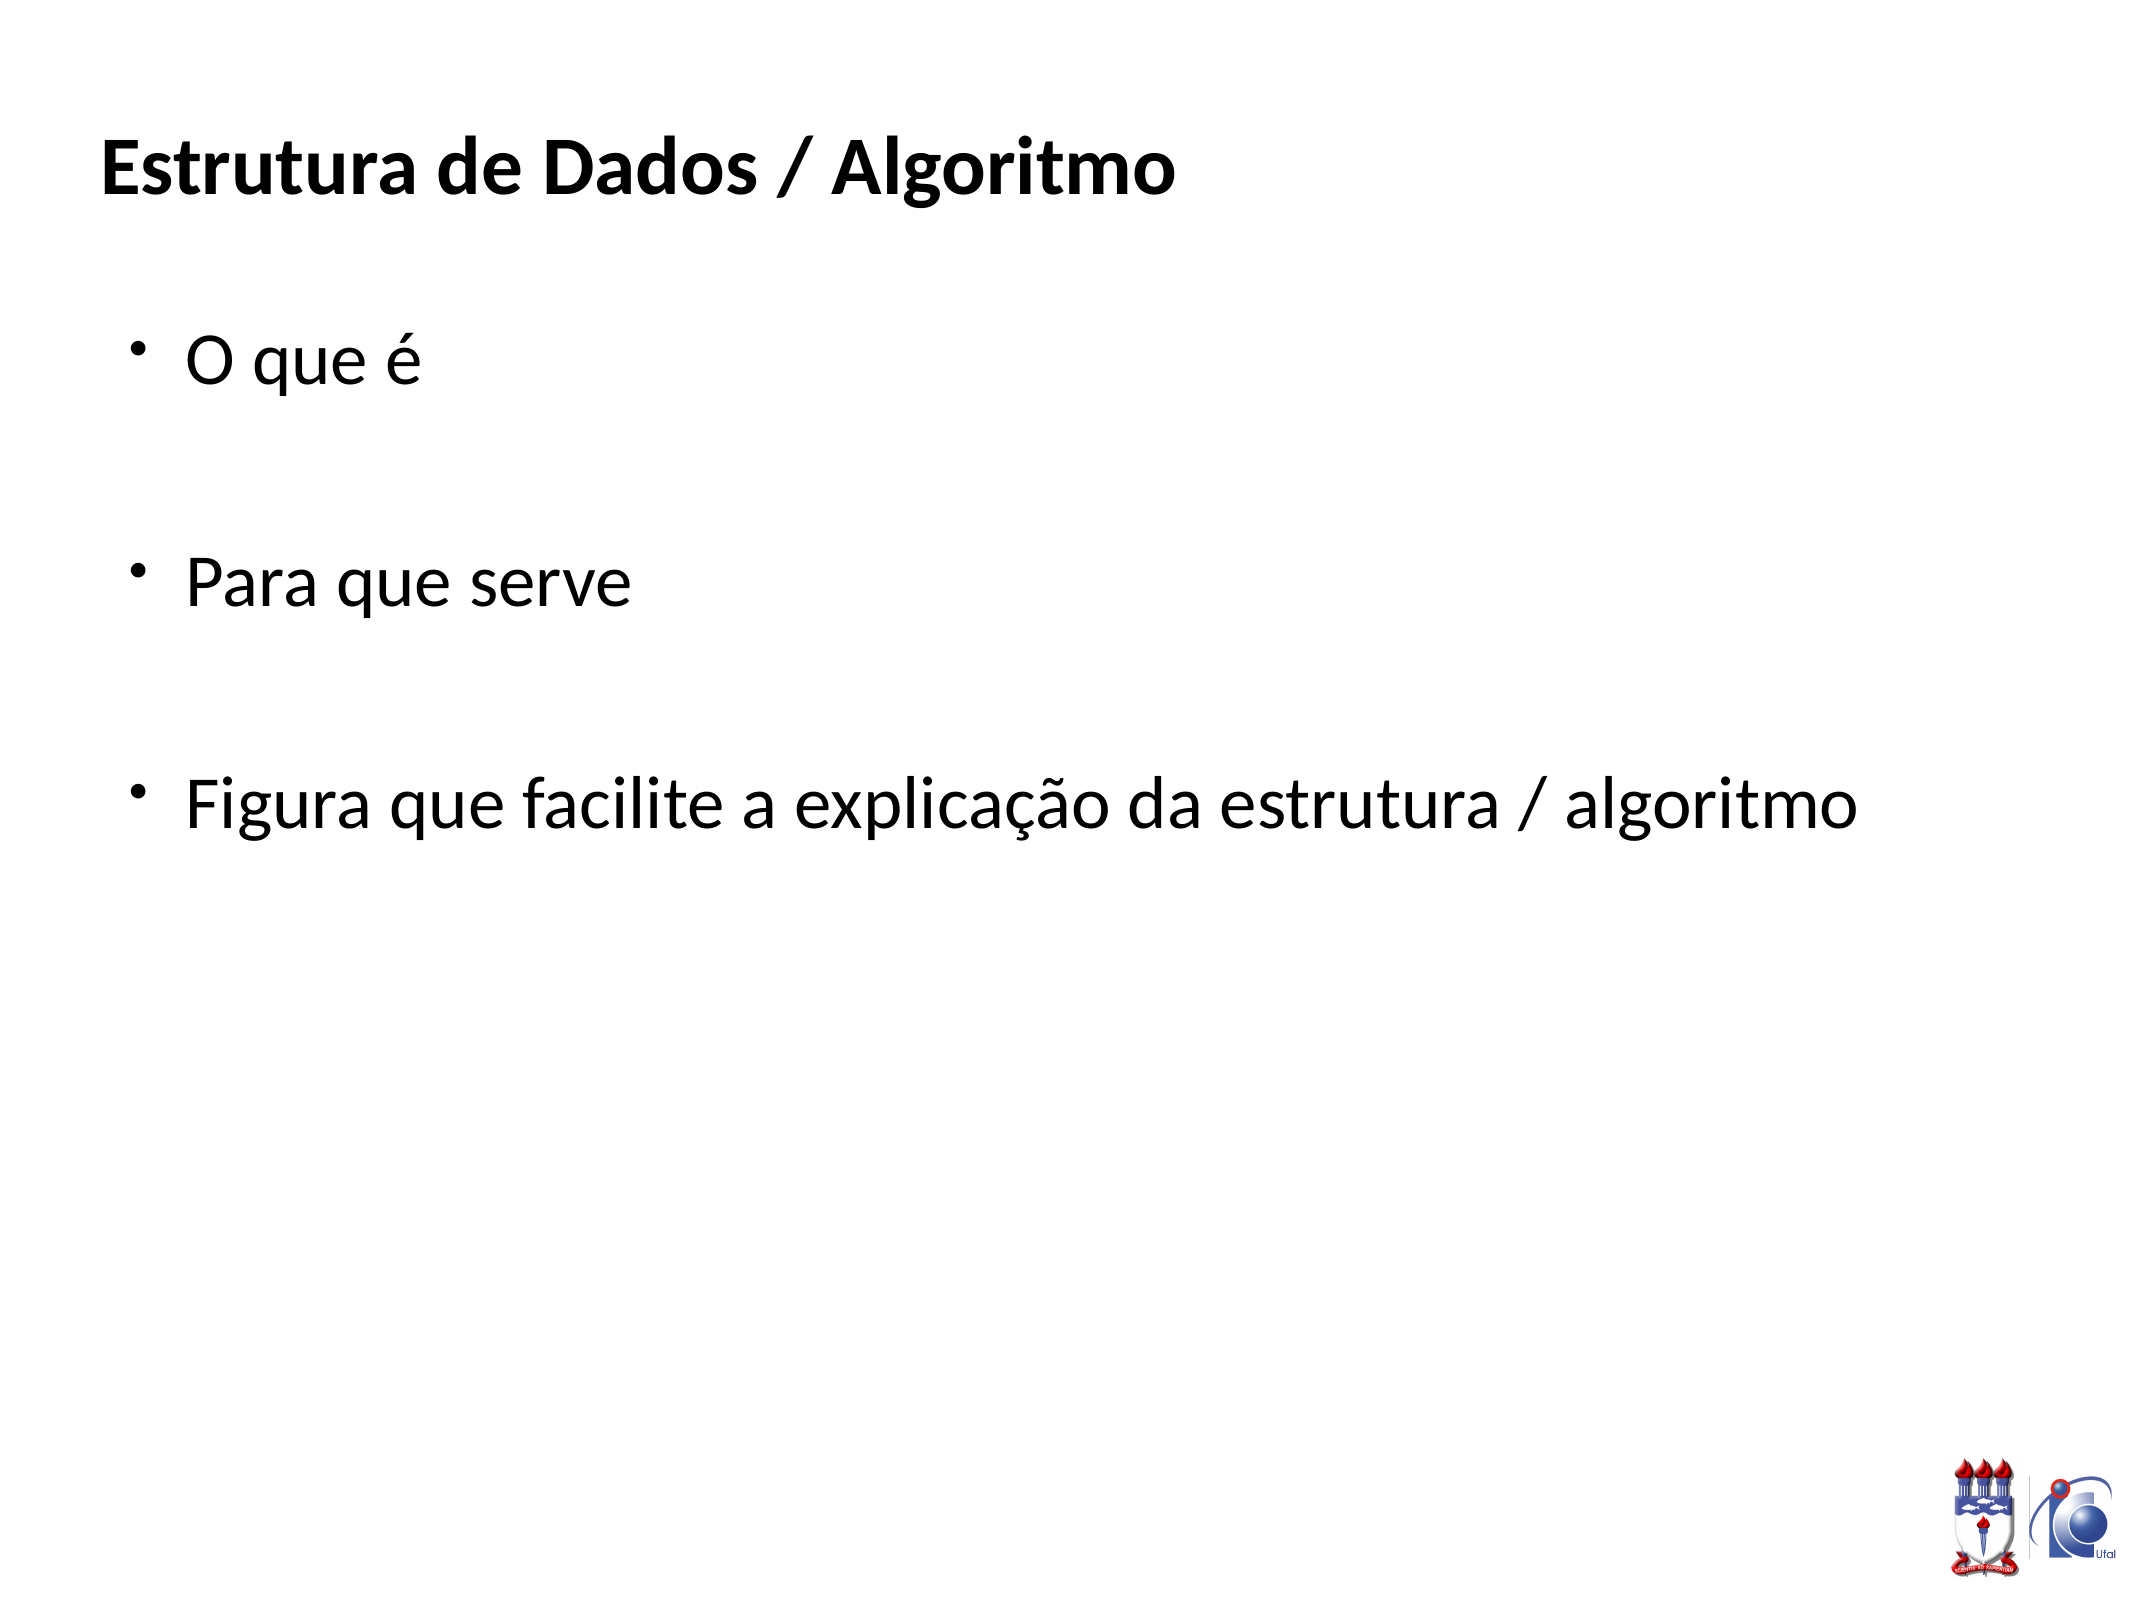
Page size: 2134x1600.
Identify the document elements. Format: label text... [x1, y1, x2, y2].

picture [2028, 1476, 2116, 1559]
title Estrutura de Dados / Algoritmo [91, 72, 2042, 250]
picture [1948, 1456, 2020, 1579]
list O que é Para que serve Figura que facilite a explicação da estrutura / algoritmo [120, 301, 1982, 1494]
